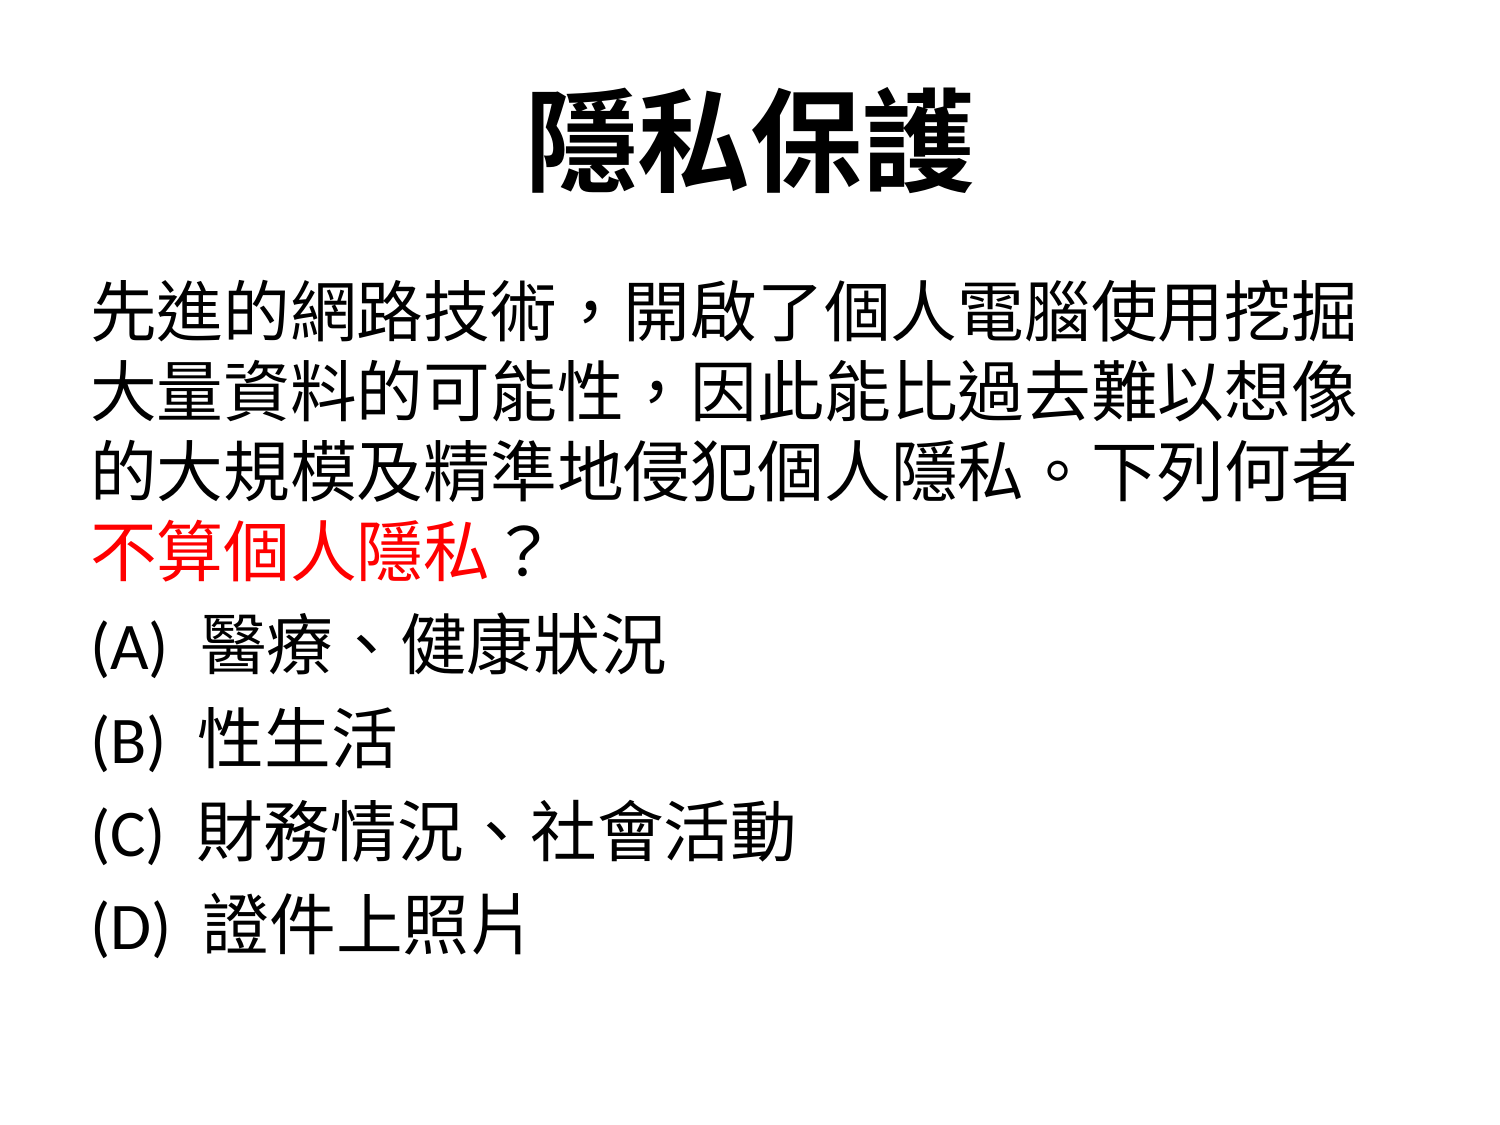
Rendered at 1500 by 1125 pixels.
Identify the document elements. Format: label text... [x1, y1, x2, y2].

list 先進的網路技術，開啟了個人電腦使用挖掘大量資料的可能性，因此能比過去難以想像的大規模及精準地侵犯個人隱私。下列何者不算個人隱私？ (A) 醫療、健康狀況 (B) 性生活 (C) 財務情況、社會活動 (D) 證件上照片 [75, 262, 1425, 1005]
title 隱私保護 [75, 45, 1425, 233]
